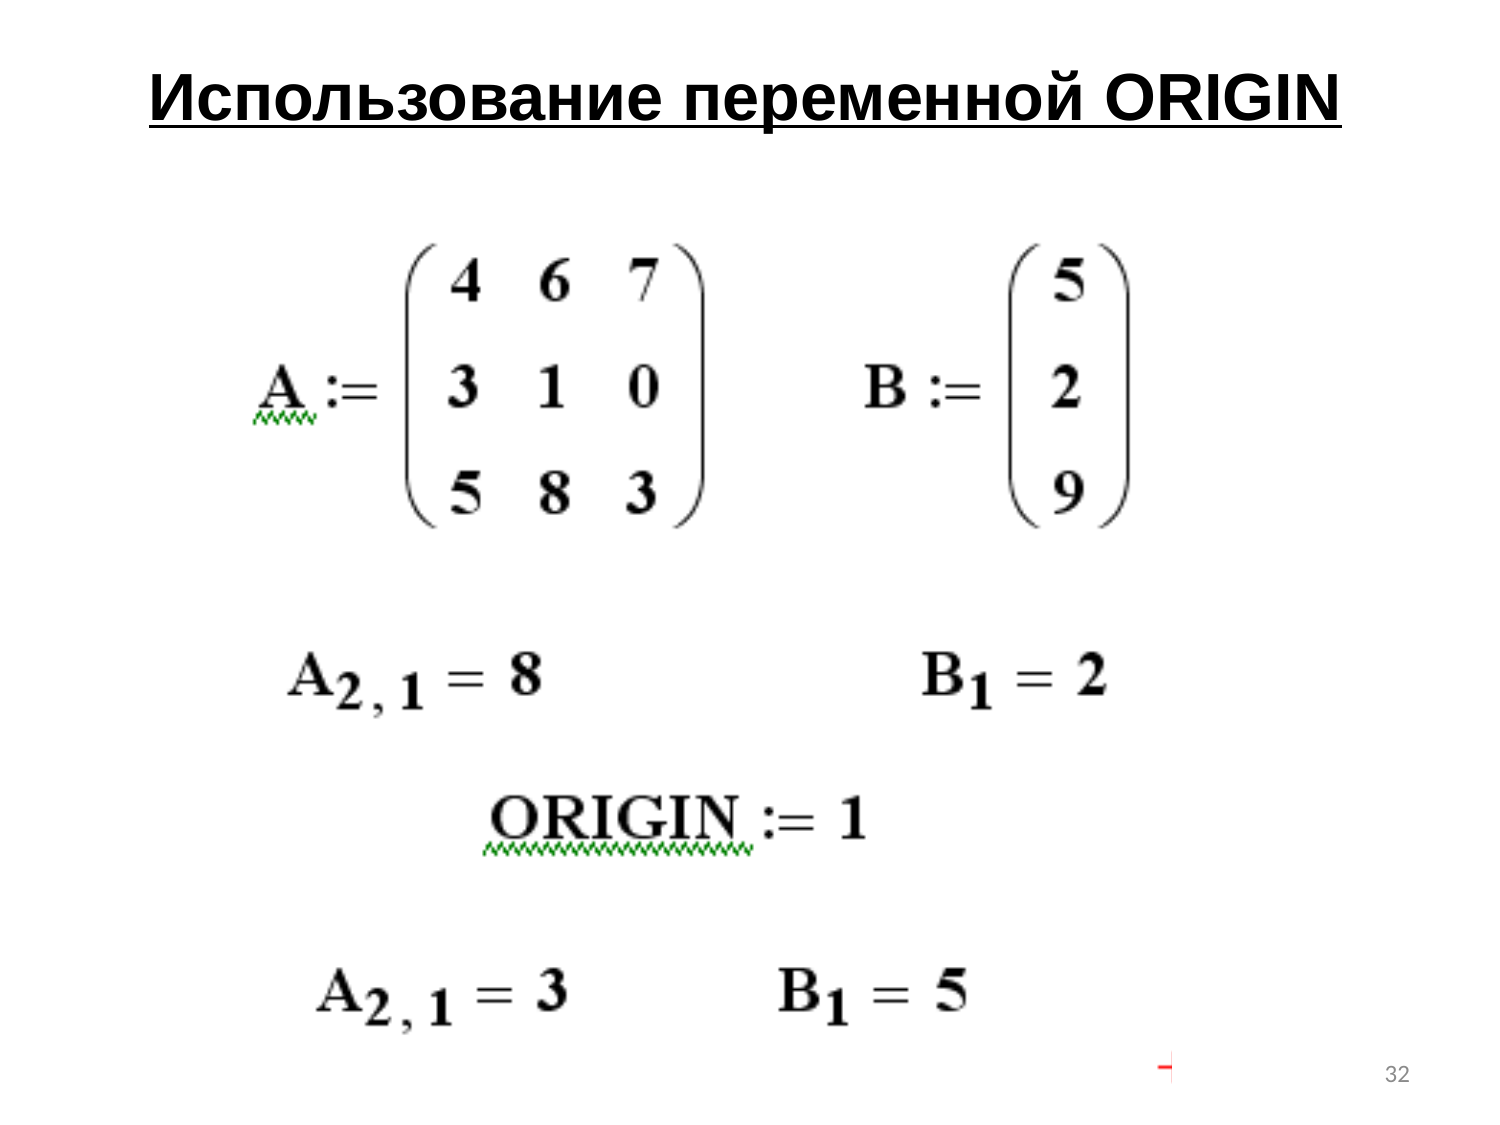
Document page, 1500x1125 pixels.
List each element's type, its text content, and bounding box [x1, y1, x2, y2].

text_box Использование переменной ORIGIN [134, 46, 1357, 142]
slide_number 32 [1074, 1042, 1425, 1103]
picture [234, 210, 1173, 1084]
